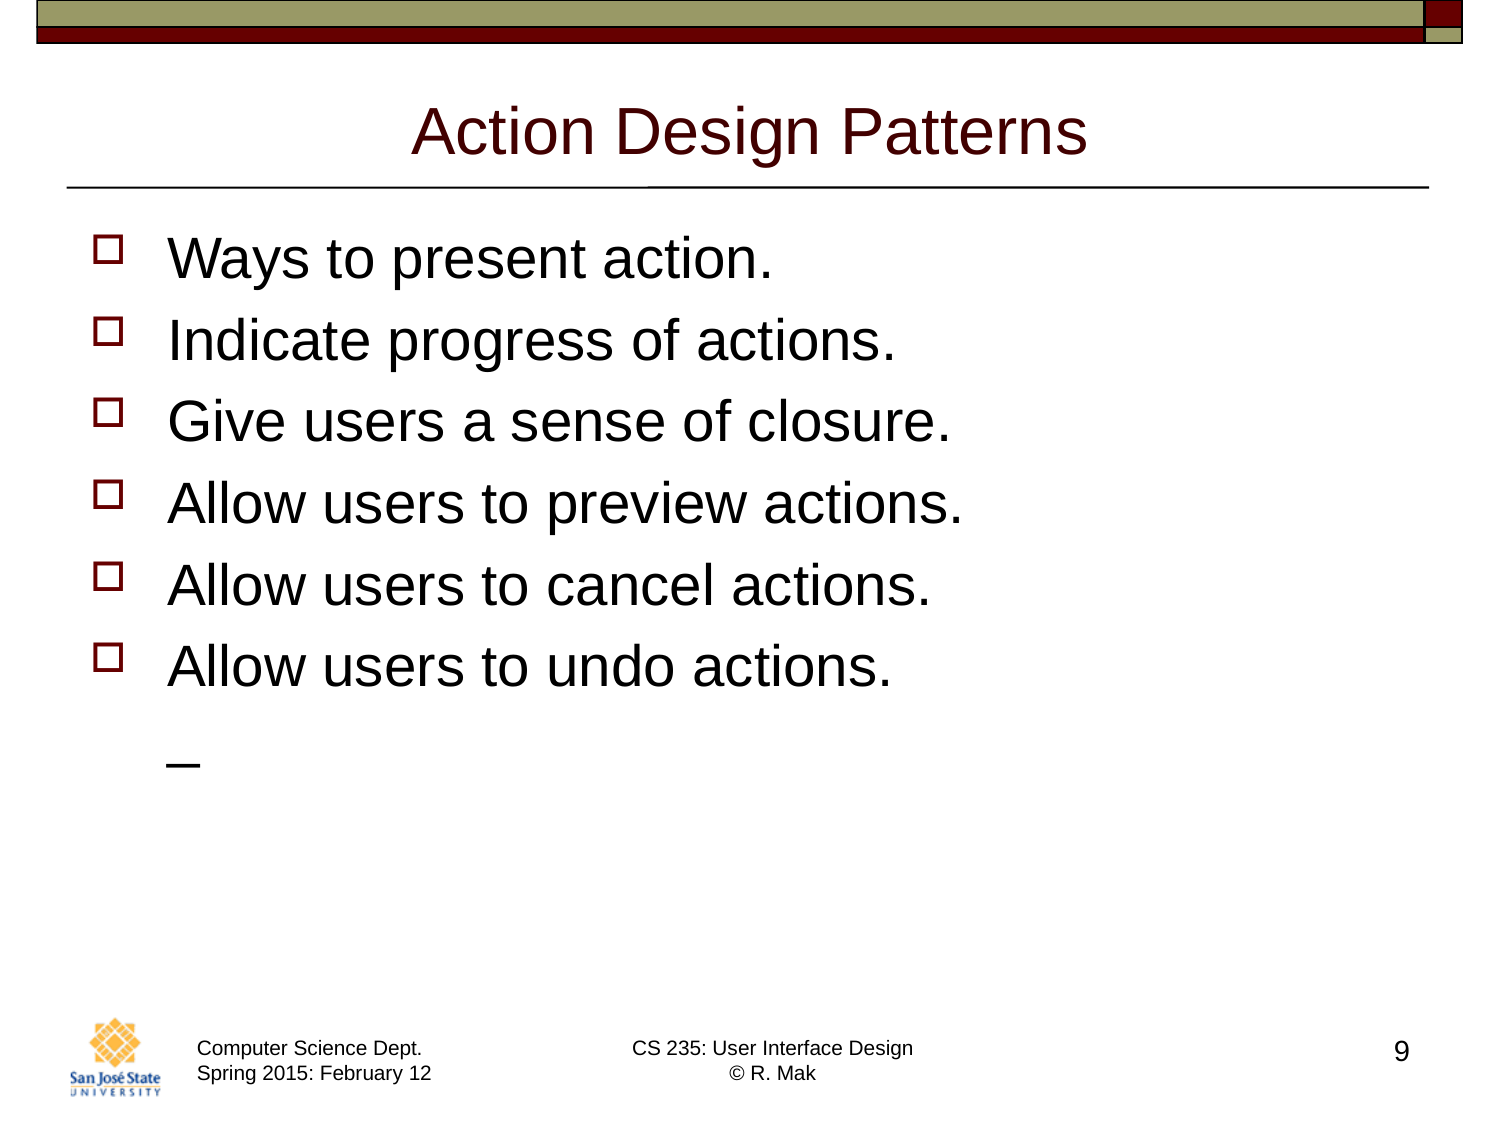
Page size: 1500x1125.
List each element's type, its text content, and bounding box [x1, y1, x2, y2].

list Ways to present action. Indicate progress of actions. Give users a sense of closure. Allow users to preview actions. Allow users to cancel actions. Allow users to undo actions. _ [75, 212, 1425, 1006]
title Action Design Patterns [75, 67, 1425, 175]
slide_number 9 [1112, 1025, 1425, 1100]
picture [60, 1012, 166, 1112]
